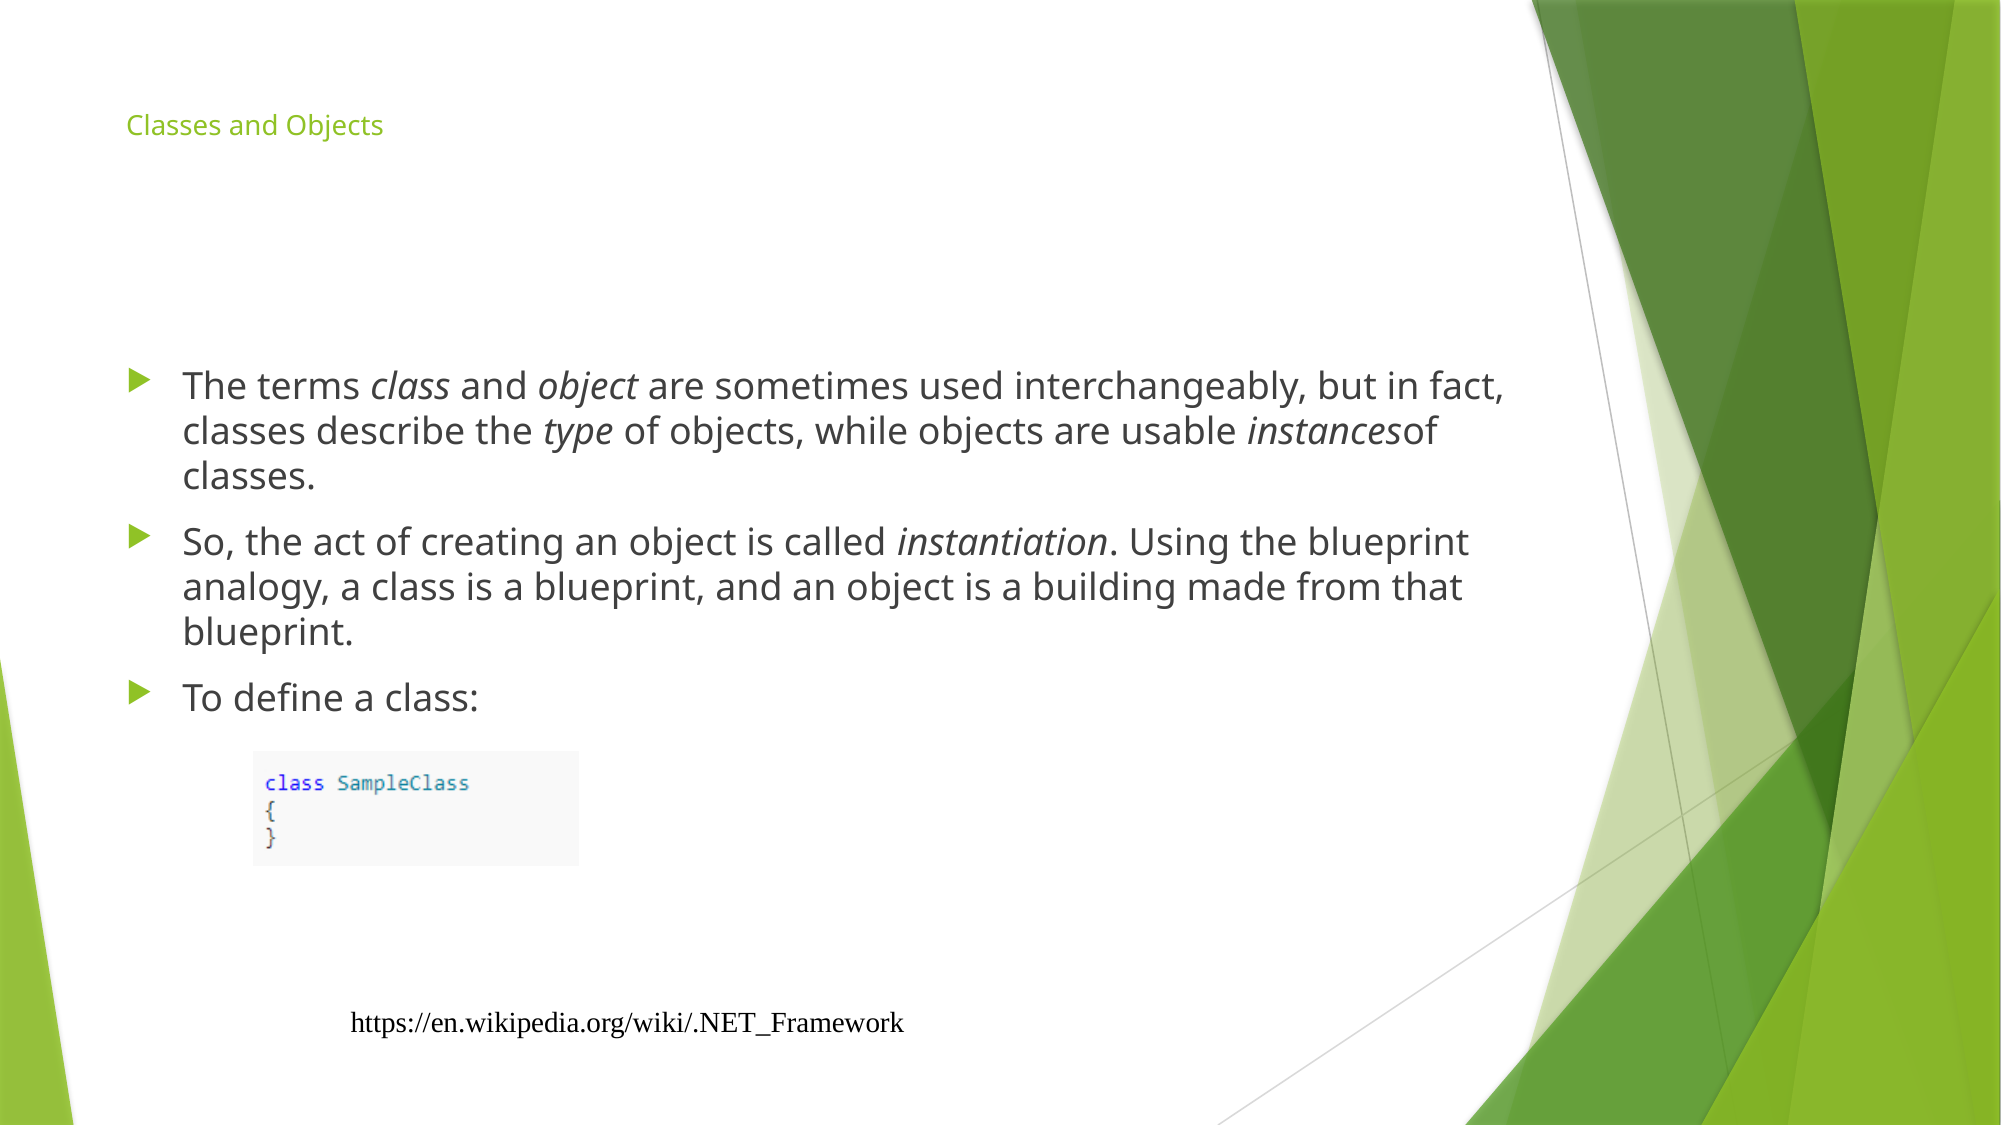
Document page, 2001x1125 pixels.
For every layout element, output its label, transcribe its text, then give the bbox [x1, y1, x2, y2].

title Classes and Objects [111, 99, 1522, 218]
footer https://en.wikipedia.org/wiki/.NET_Framework [111, 992, 1145, 1051]
list The terms class and object are sometimes used interchangeably, but in fact, classes describe the type of objects, while objects are usable instancesof classes. So, the act of creating an object is called instantiation. Using the blueprint analogy, a class is a blueprint, and an object is a building made from that blueprint. To define a class: [111, 354, 1522, 992]
picture [253, 750, 580, 866]
